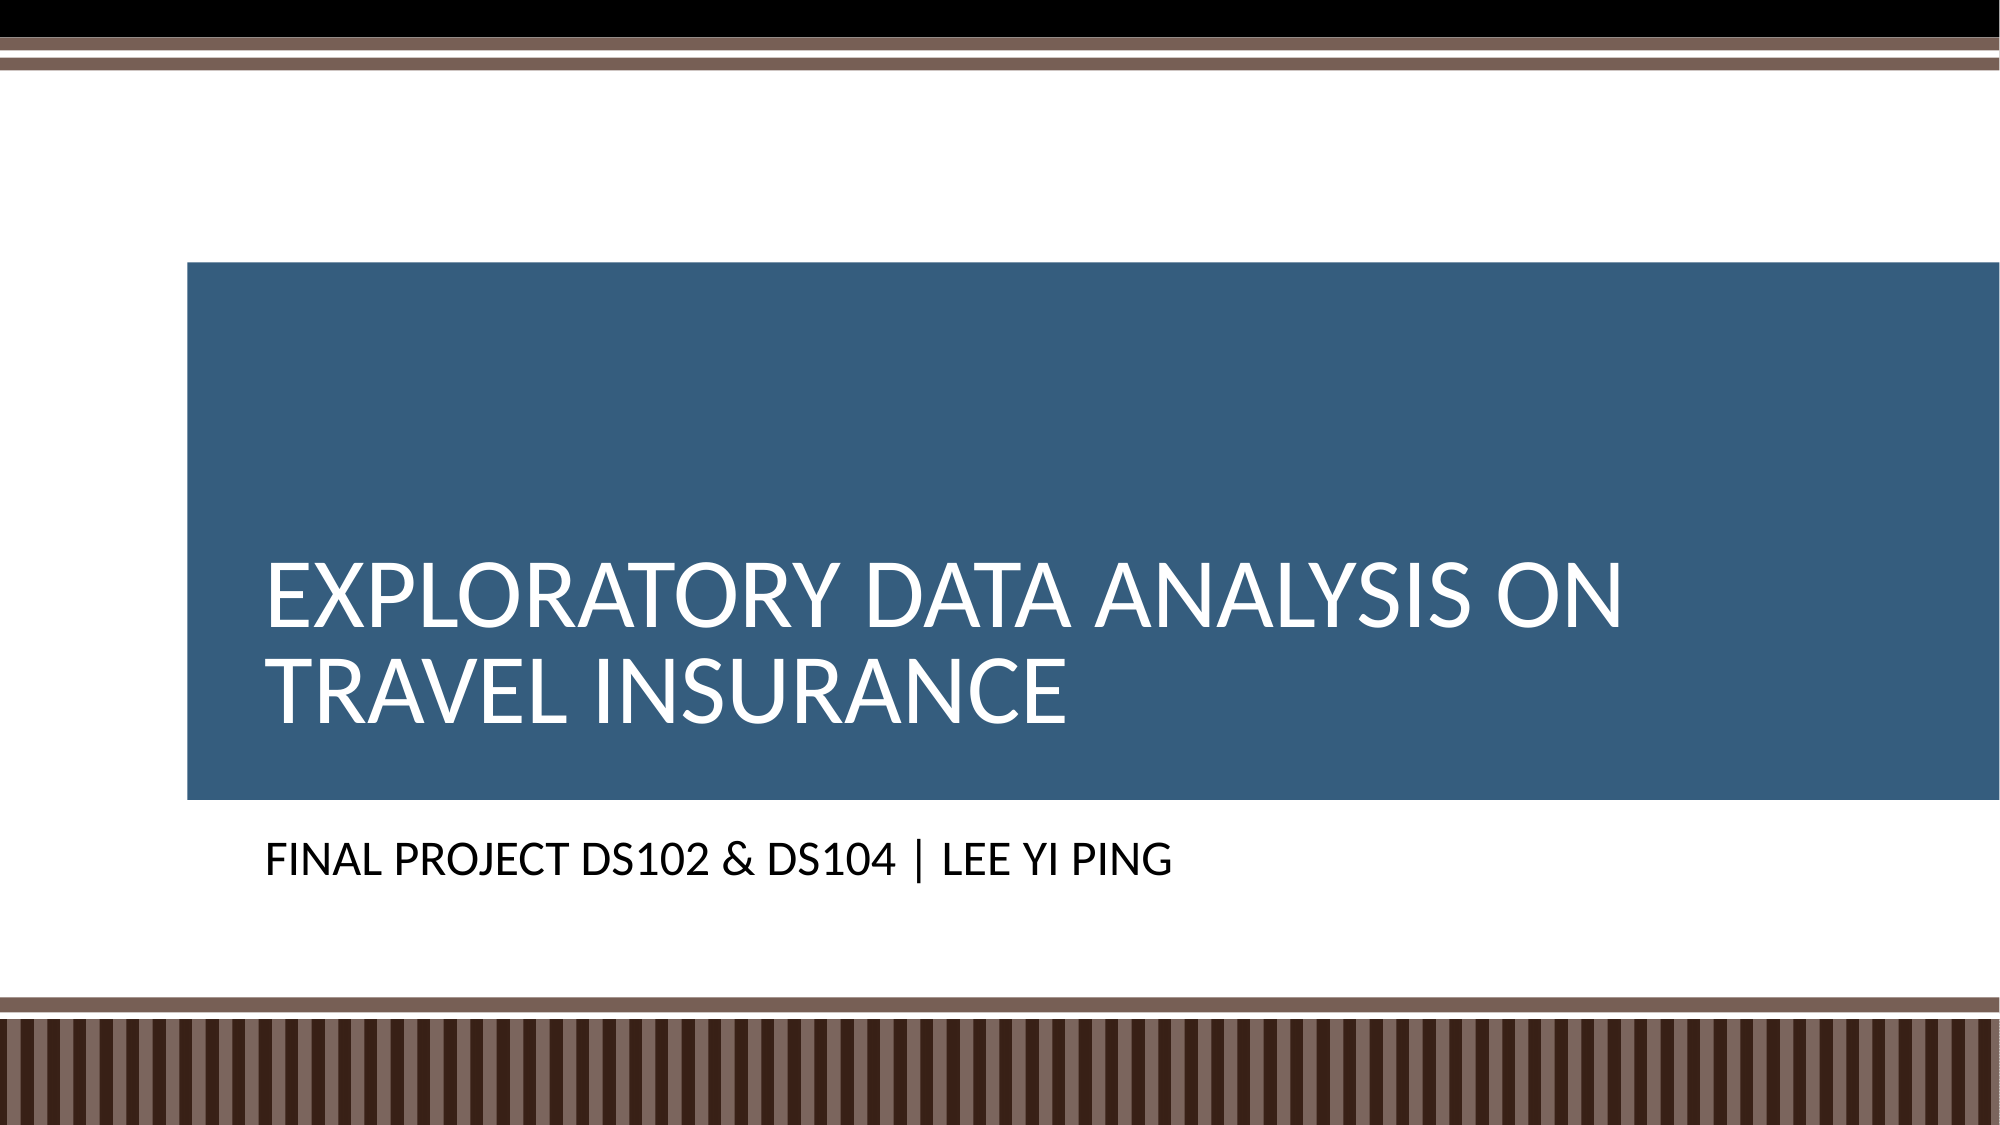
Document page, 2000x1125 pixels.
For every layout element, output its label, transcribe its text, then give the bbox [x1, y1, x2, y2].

title EXPLORATORY DATA ANALYSIS ON TRAVEL INSURANCE [249, 312, 1839, 750]
subtitle FINAL PROJECT DS102 & DS104 | LEE YI PING [249, 825, 1600, 963]
